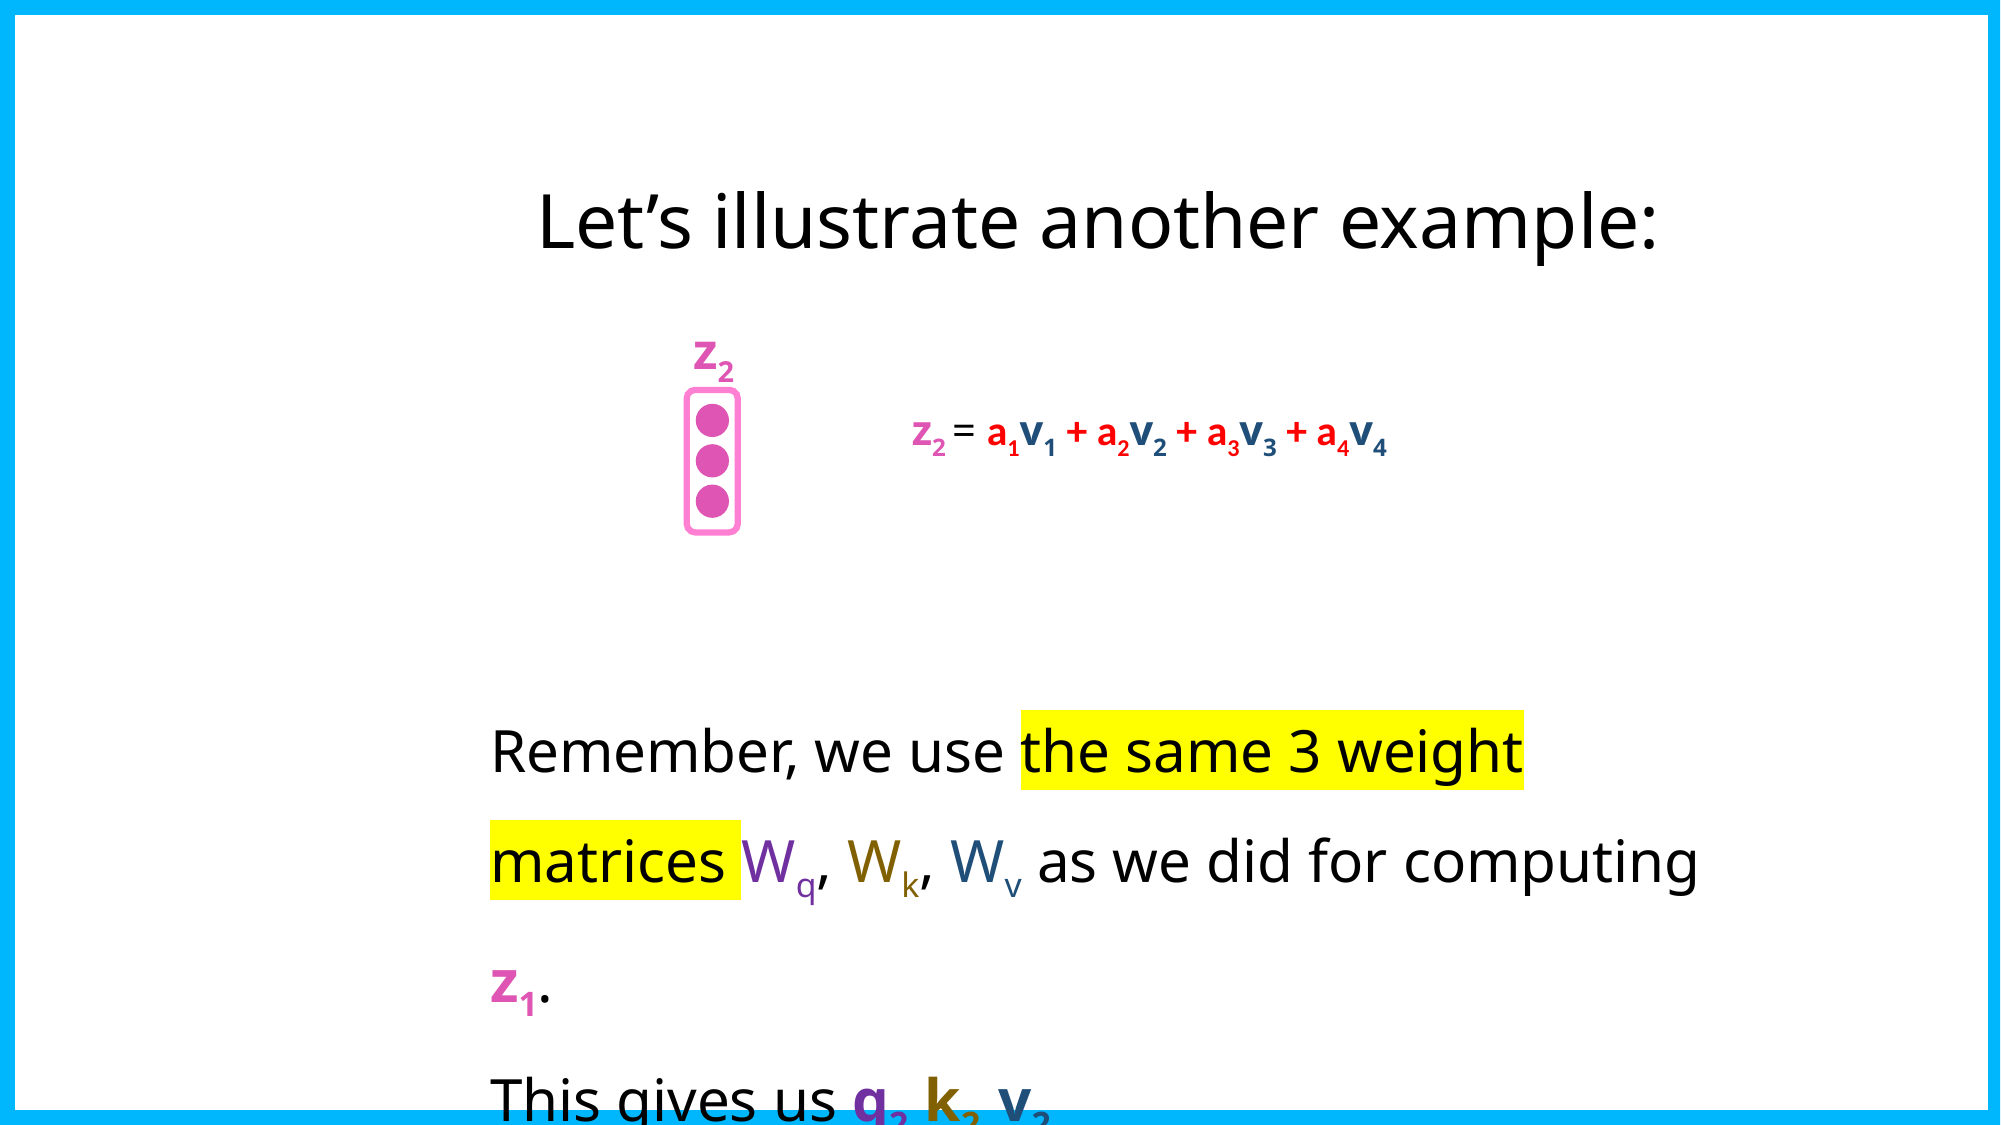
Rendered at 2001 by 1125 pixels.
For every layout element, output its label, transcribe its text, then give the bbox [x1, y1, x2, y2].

text_box Let’s illustrate another example: [521, 166, 1721, 272]
text_box z2 [671, 298, 756, 381]
text_box Remember, we use the same 3 weight matrices Wq, Wk, Wv as we did for computing z1. This gives us q2, k2, v2 [475, 672, 1754, 1125]
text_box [686, 389, 738, 533]
